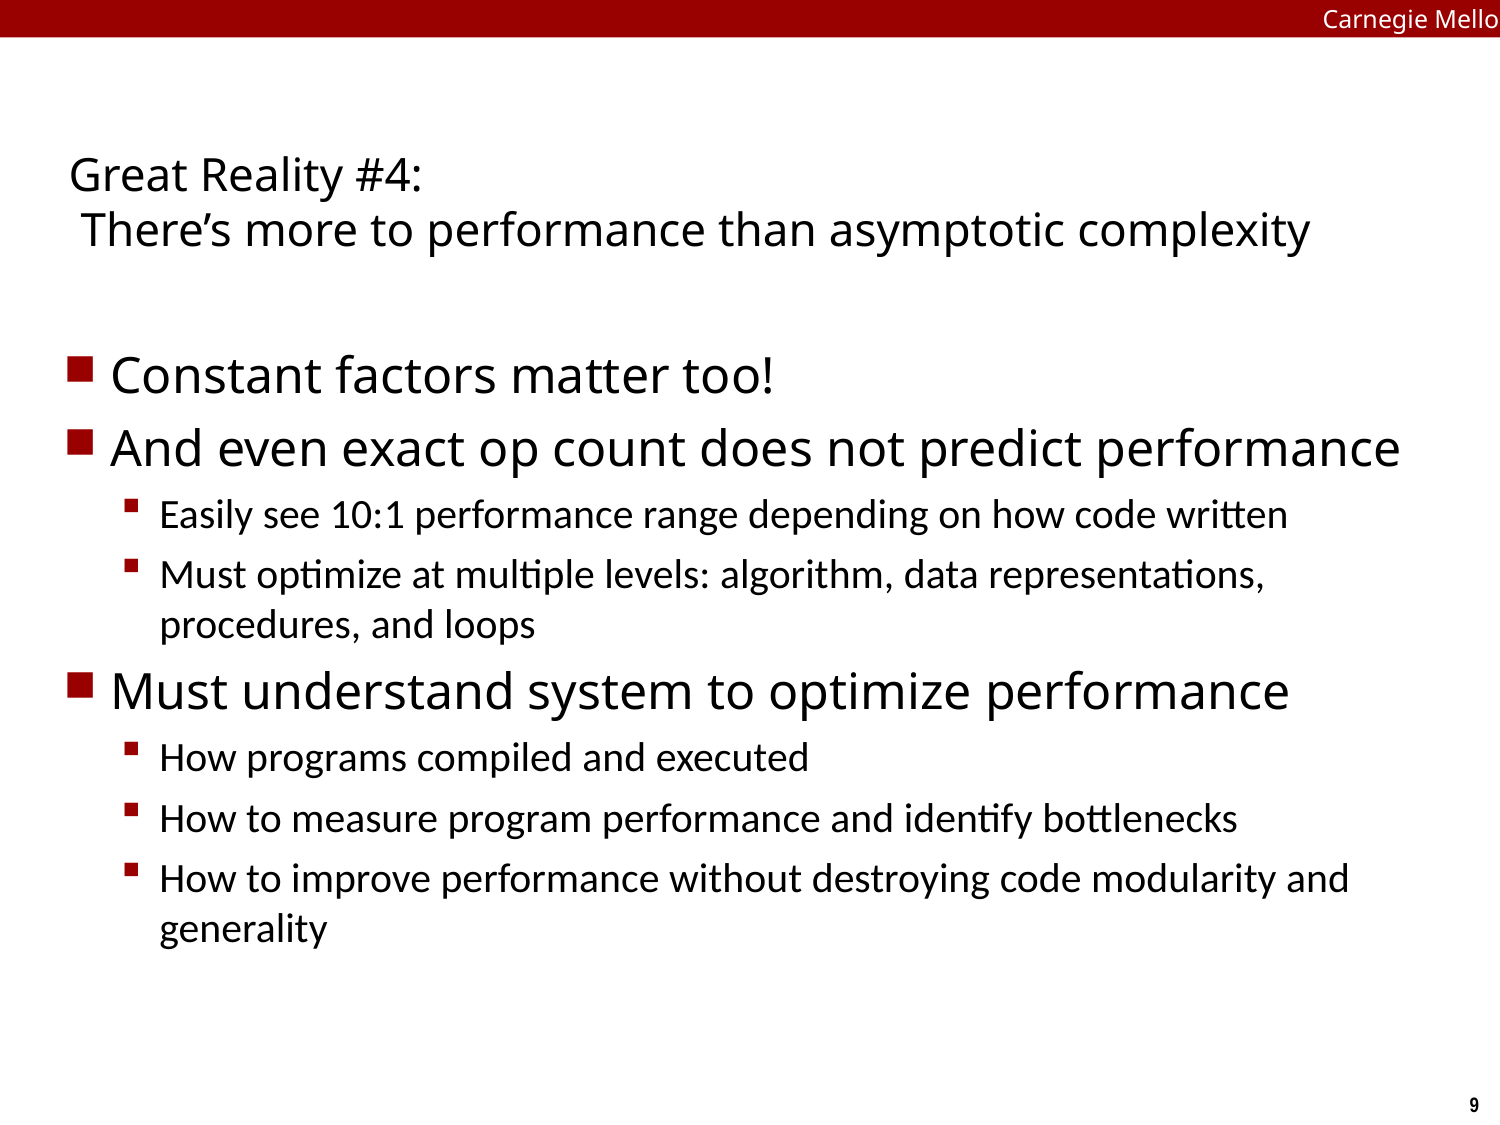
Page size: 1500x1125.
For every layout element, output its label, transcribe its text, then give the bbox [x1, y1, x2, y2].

list Constant factors matter too! And even exact op count does not predict performance Easily see 10:1 performance range depending on how code written Must optimize at multiple levels: algorithm, data representations, procedures, and loops Must understand system to optimize performance How programs compiled and executed How to measure program performance and identify bottlenecks How to improve performance without destroying code modularity and generality [62, 337, 1438, 1125]
text_box Carnegie Mellon [1322, 3, 1500, 33]
title Great Reality #4: There’s more to performance than asymptotic complexity [62, 137, 1438, 313]
text_box [0, 0, 1500, 38]
